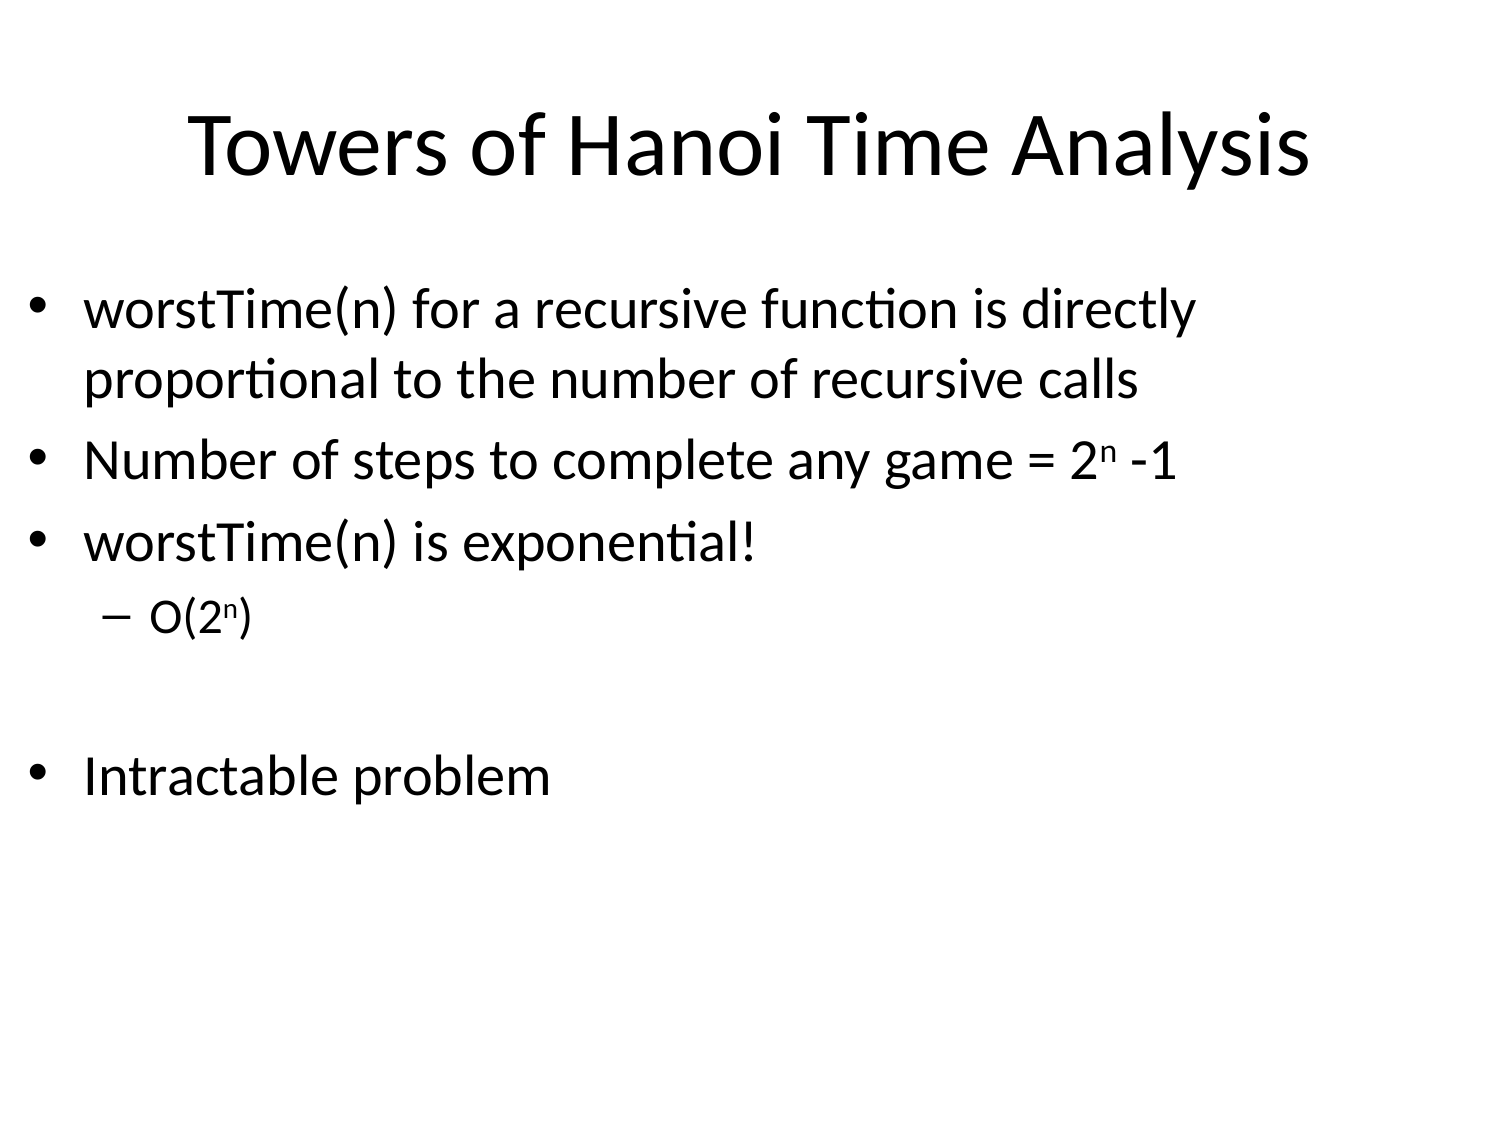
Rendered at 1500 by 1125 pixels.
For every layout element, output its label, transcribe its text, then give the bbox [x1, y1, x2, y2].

list worstTime(n) for a recursive function is directly proportional to the number of recursive calls Number of steps to complete any game = 2n -1 worstTime(n) is exponential! O(2n) Intractable problem [12, 262, 1500, 1005]
title Towers of Hanoi Time Analysis [75, 45, 1425, 233]
